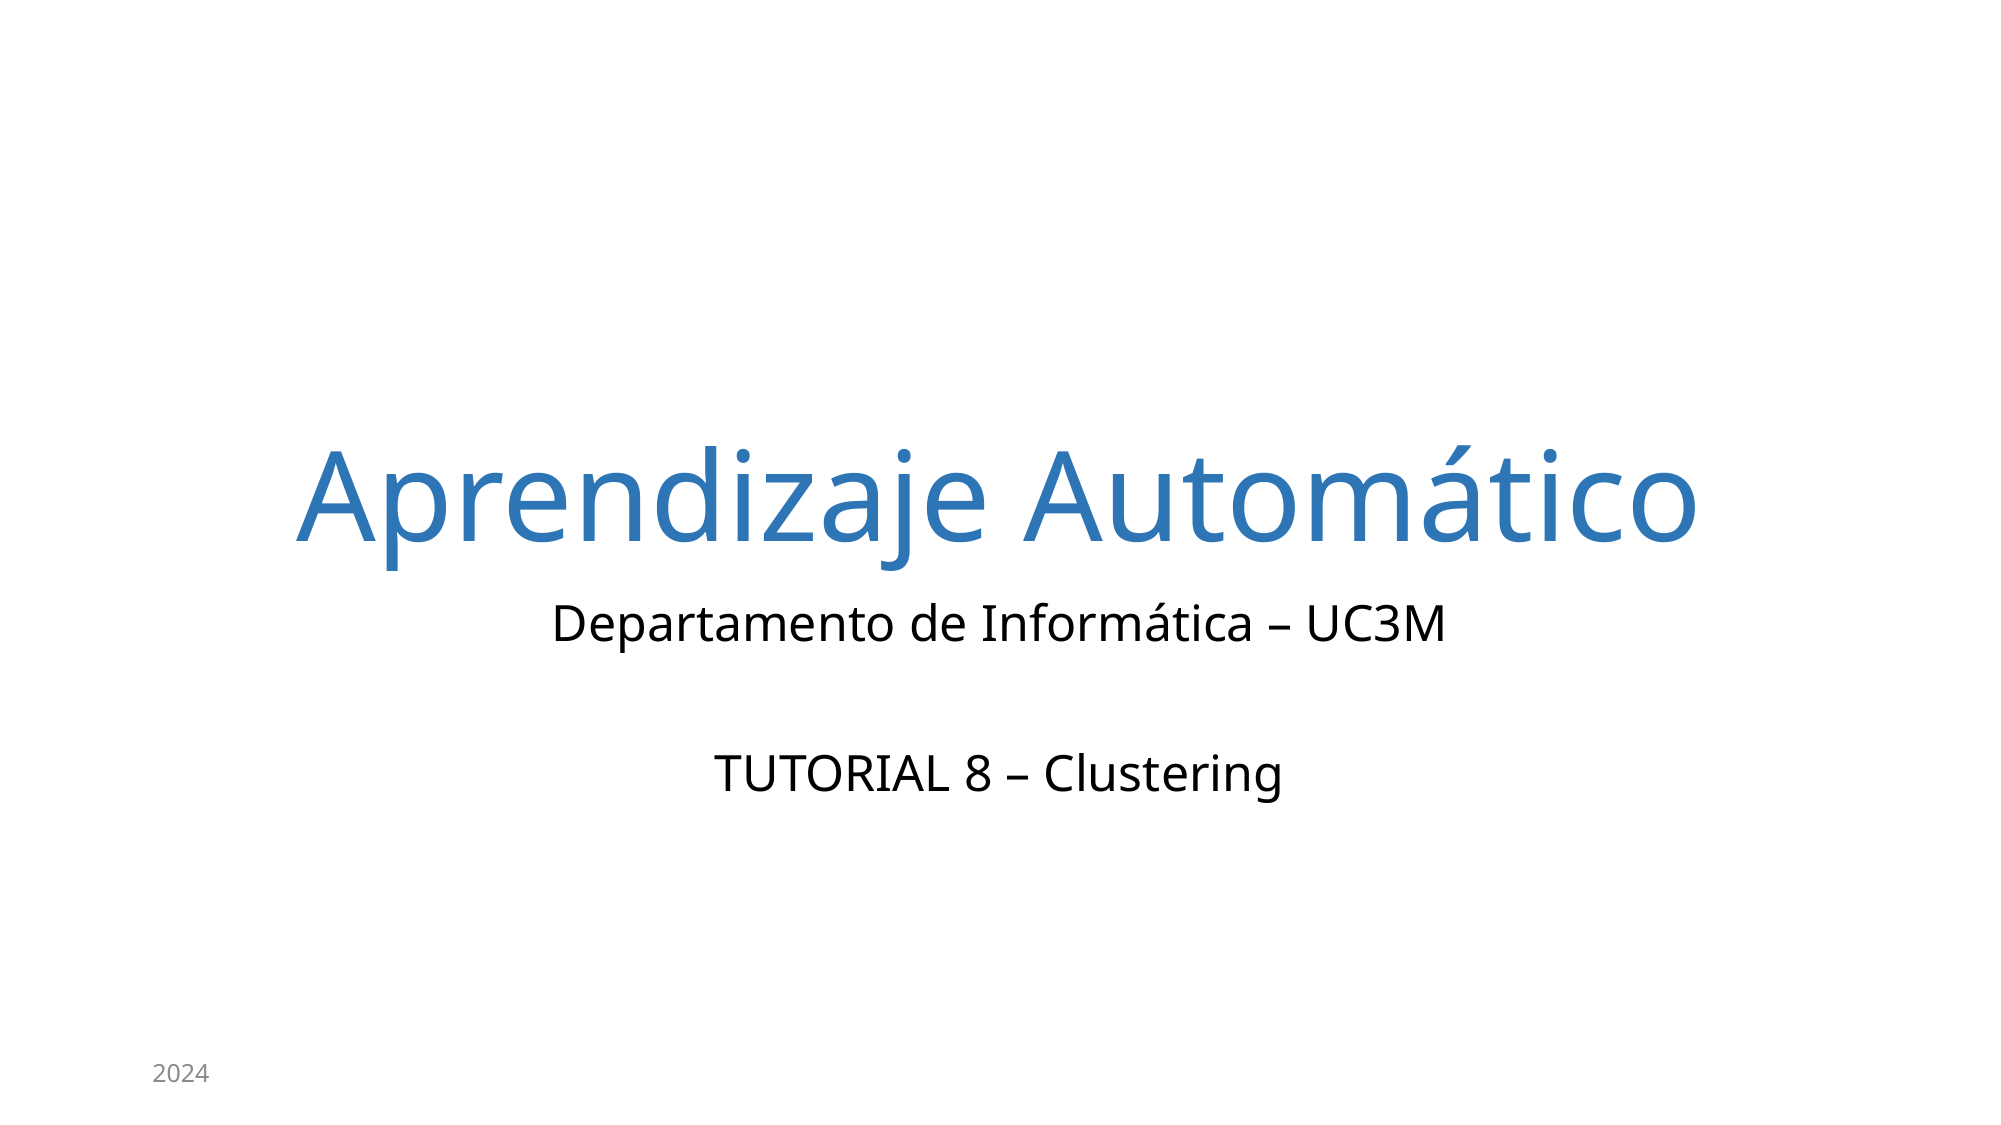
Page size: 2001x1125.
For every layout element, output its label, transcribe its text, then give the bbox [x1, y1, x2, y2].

title Aprendizaje Automático [249, 184, 1750, 576]
subtitle Departamento de Informática – UC3M TUTORIAL 8 – Clustering [249, 590, 1750, 863]
slide_number 2024 [137, 1042, 588, 1103]
